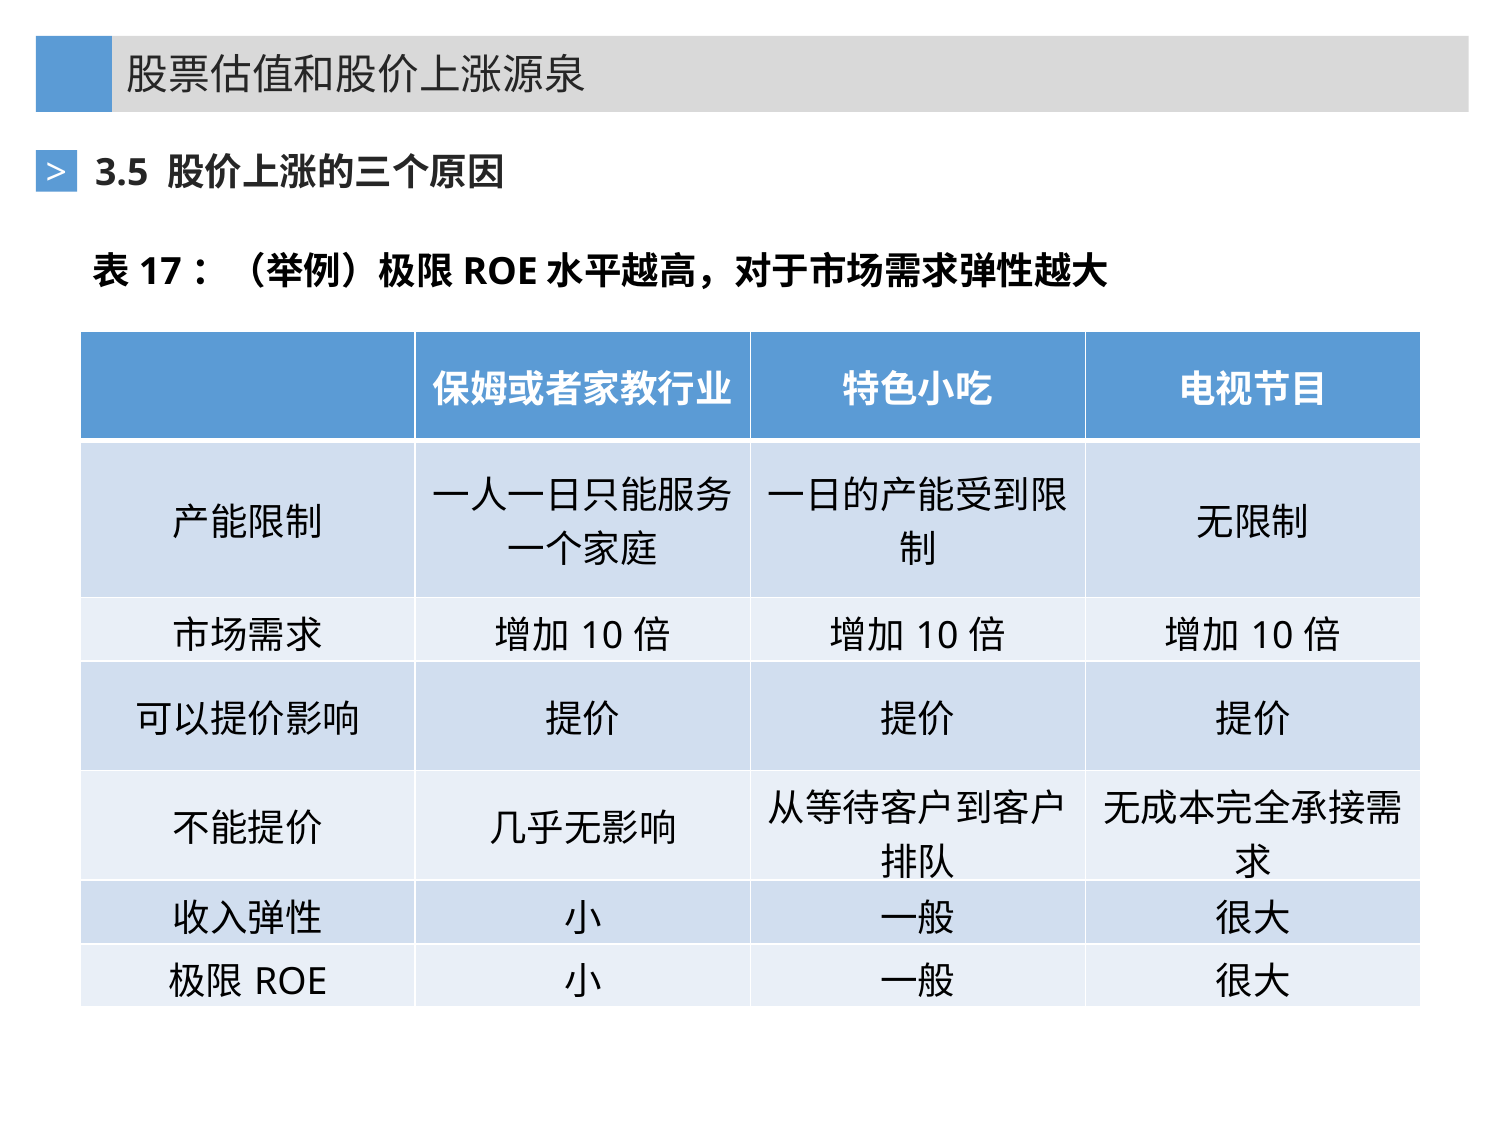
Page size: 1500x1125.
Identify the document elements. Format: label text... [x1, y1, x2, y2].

table_header 电视节目 [1086, 332, 1420, 438]
table_cell 增加10倍 [751, 598, 1085, 660]
text_box [35, 35, 111, 113]
text_box 股票估值和股价上涨源泉 [112, 40, 1120, 106]
table_cell 不能提价 [81, 771, 414, 879]
text_box [111, 35, 1470, 113]
table_cell 一般 [751, 881, 1085, 943]
table_cell 很大 [1086, 945, 1420, 1006]
text_box 表17：（举例）极限ROE水平越高，对于市场需求弹性越大 [77, 239, 1471, 300]
table_cell 提价 [1086, 662, 1420, 770]
table_cell 小 [416, 881, 750, 943]
table_cell 产能限制 [81, 443, 414, 597]
table_cell 极限ROE [81, 945, 414, 1006]
table_cell 增加10倍 [1086, 598, 1420, 660]
table_cell 市场需求 [81, 598, 414, 660]
text_box > [35, 149, 78, 193]
table_cell 无限制 [1086, 443, 1420, 597]
table_header [81, 332, 414, 438]
table_cell 一人一日只能服务一个家庭 [416, 443, 750, 597]
table_cell 收入弹性 [81, 881, 414, 943]
table_header 特色小吃 [751, 332, 1085, 438]
table_cell 提价 [416, 662, 750, 770]
table_cell 可以提价影响 [81, 662, 414, 770]
table_cell 增加10倍 [416, 598, 750, 660]
table_cell 很大 [1086, 881, 1420, 943]
table_cell 一般 [751, 945, 1085, 1006]
text_box 3.5 股价上涨的三个原因 [80, 140, 1469, 201]
table_cell 从等待客户到客户排队 [751, 771, 1085, 879]
table_cell 提价 [751, 662, 1085, 770]
table_cell 无成本完全承接需求 [1086, 771, 1420, 879]
table_cell 一日的产能受到限制 [751, 443, 1085, 597]
table_header 保姆或者家教行业 [416, 332, 750, 438]
table_cell 几乎无影响 [416, 771, 750, 879]
table_cell 小 [416, 945, 750, 1006]
